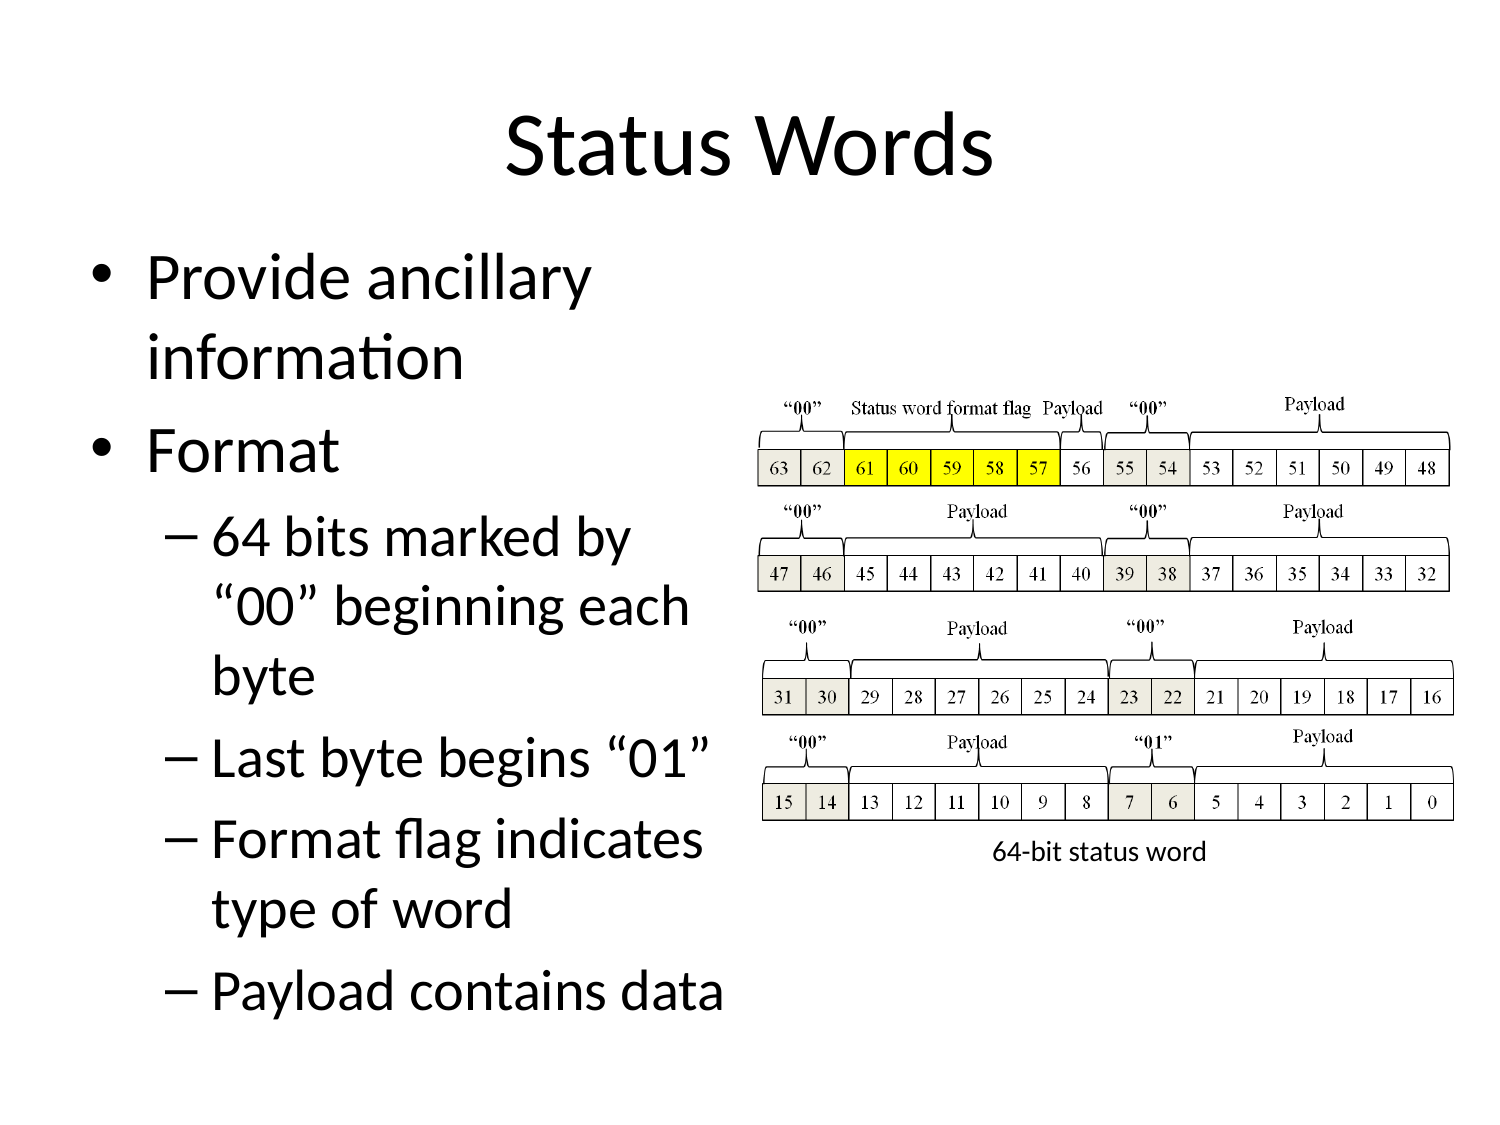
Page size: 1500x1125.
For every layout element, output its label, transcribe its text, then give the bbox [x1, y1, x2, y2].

list Provide ancillary information Format 64 bits marked by “00” beginning each byte Last byte begins “01” Format flag indicates type of word Payload contains data [75, 224, 750, 1088]
picture [749, 387, 1462, 826]
title Status Words [75, 45, 1425, 233]
text_box 64-bit status word [977, 833, 1234, 875]
